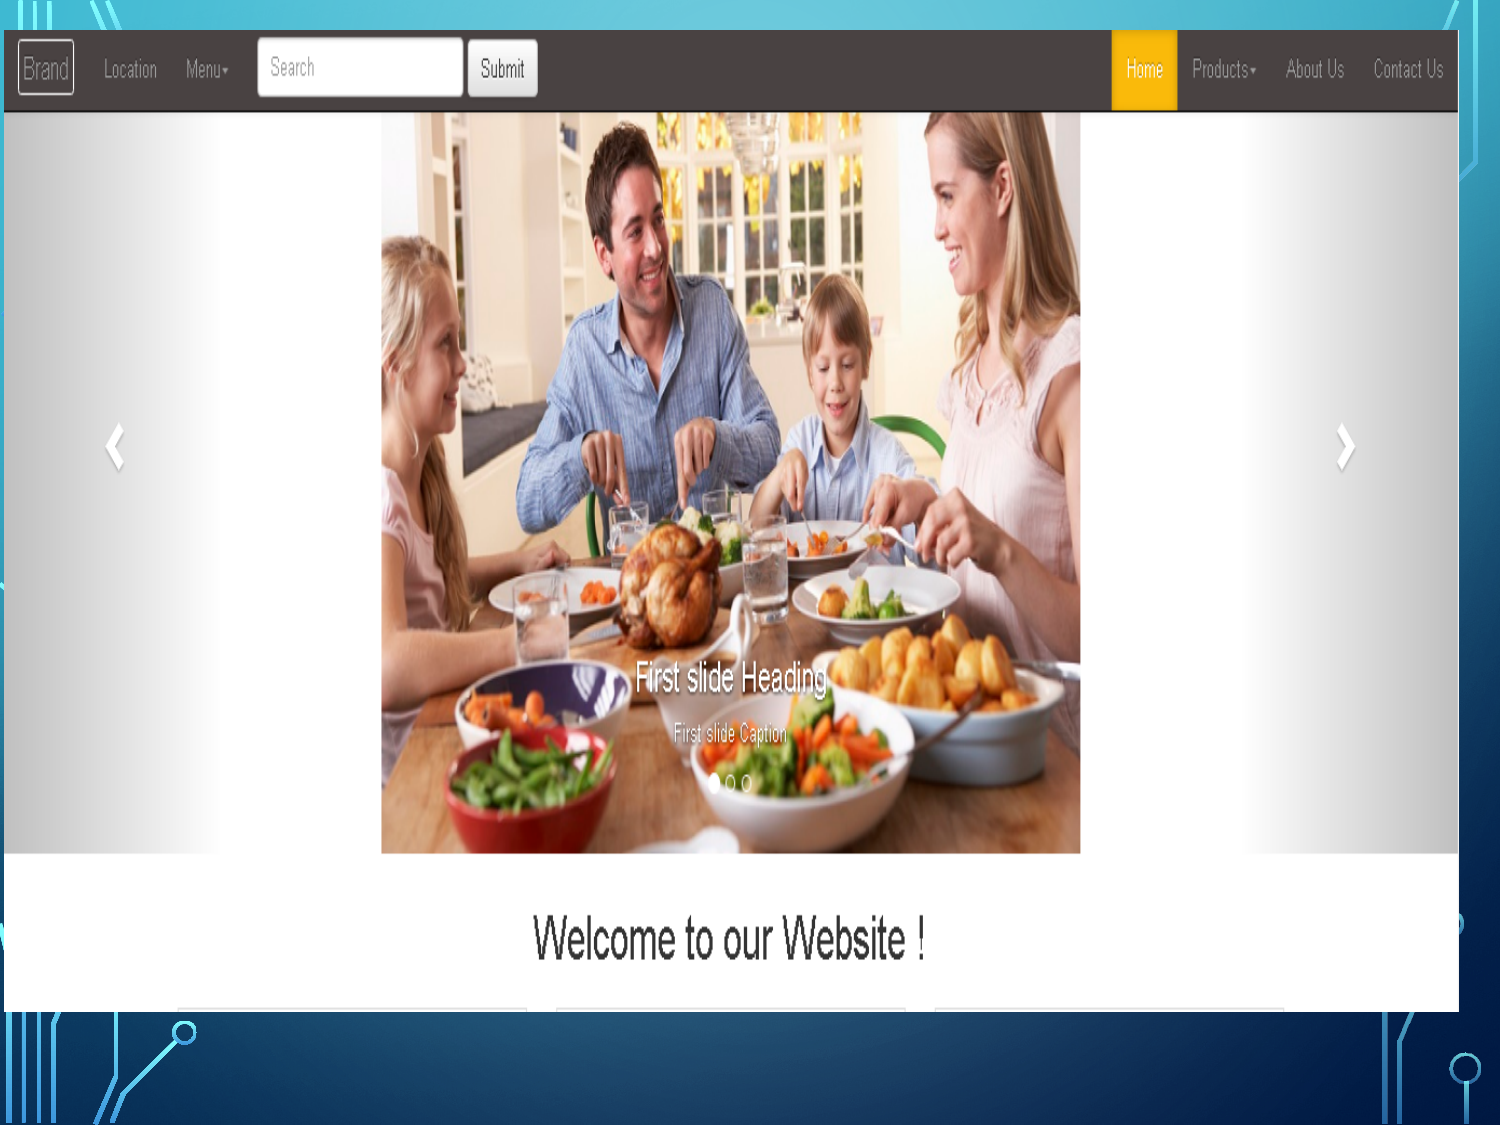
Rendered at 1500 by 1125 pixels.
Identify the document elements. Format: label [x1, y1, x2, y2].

list [4, 30, 1459, 1012]
